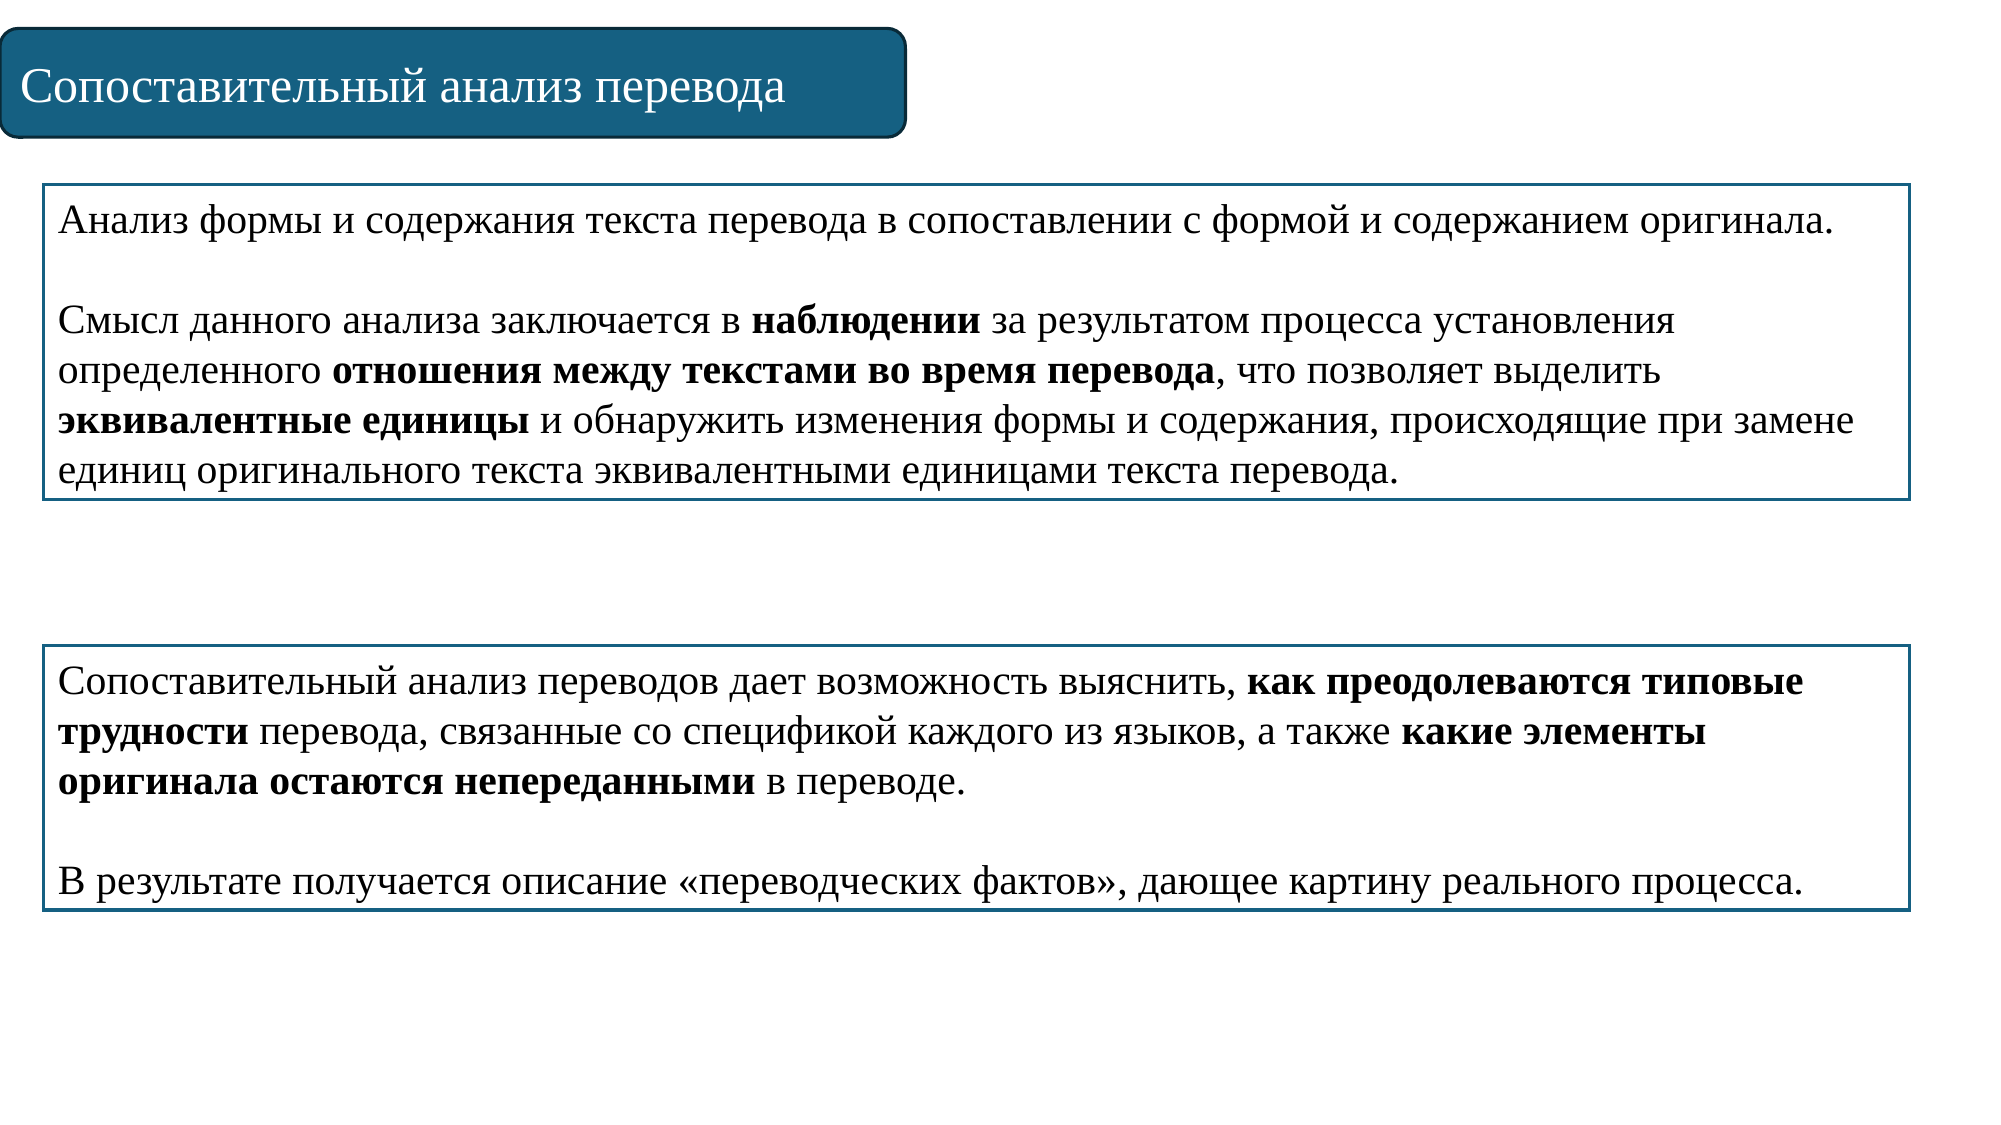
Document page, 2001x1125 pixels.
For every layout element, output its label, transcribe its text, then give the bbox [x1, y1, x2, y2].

text_box Анализ формы и содержания текста перевода в сопоставлении с формой и со­держанием оригинала. Смысл данного анализа заключается в наблюдении за результатом процесса установления определенного отношения между текстами во время перевода, что позволяет выделить эквивалентные единицы и обнаружить изменения формы и содержания, происходящие при замене единиц оригинального текста эквивалентными единицами текста перевода. [42, 183, 1911, 501]
text_box Сопоставительный анализ перевода [0, 26, 908, 139]
text_box Сопоставительный анализ переводов дает возможность выяс­нить, как преодолеваются типовые трудности перевода, связанные со спецификой каждого из языков, а также какие элемен­ты оригинала остаются непереданными в переводе. В результа­те получается описание «переводческих фактов», дающее кар­тину реального процесса. [42, 644, 1911, 912]
